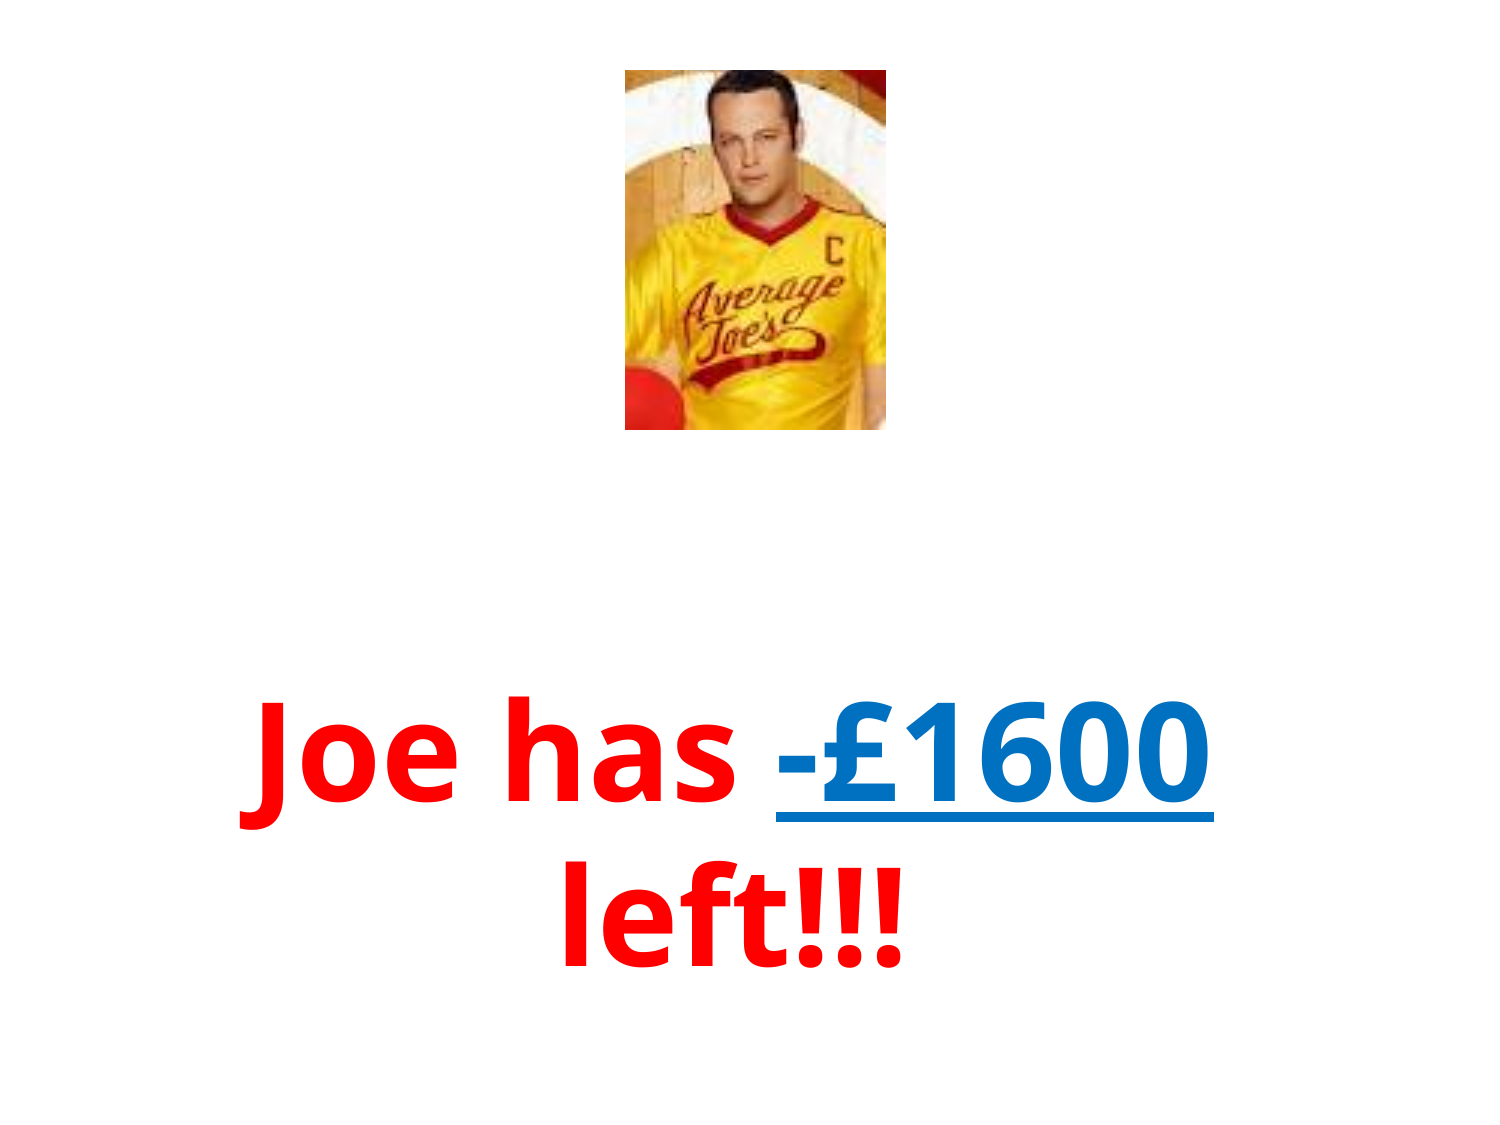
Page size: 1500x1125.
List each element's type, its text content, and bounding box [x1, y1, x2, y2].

text_box Joe has -£1600 left!!! [64, 656, 1400, 1002]
picture [625, 70, 886, 430]
